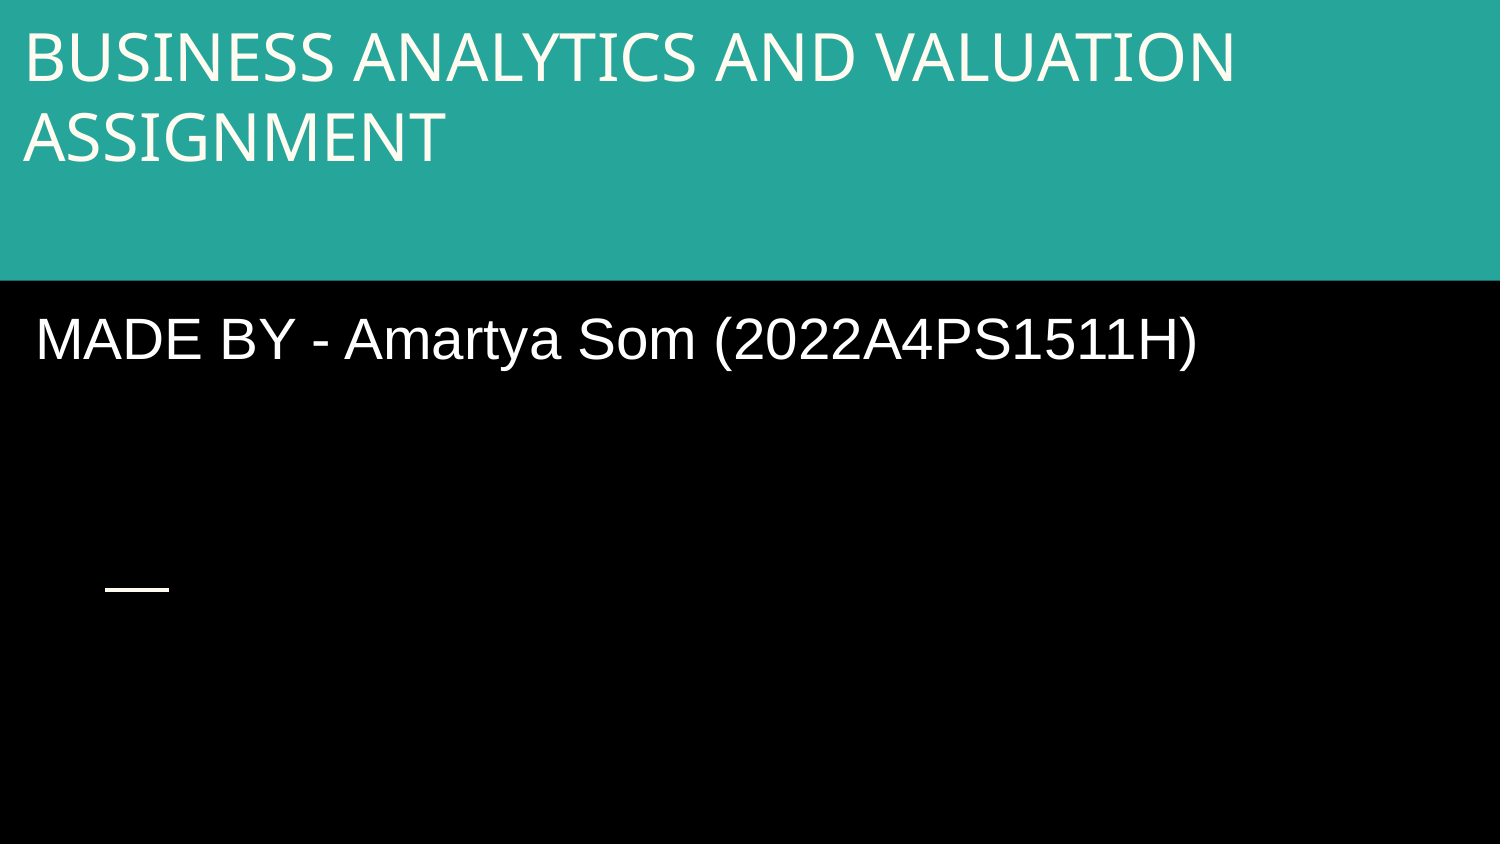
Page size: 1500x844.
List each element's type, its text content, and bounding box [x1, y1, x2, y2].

text_box MADE BY - Amartya Som (2022A4PS1511H) [20, 293, 1479, 624]
title BUSINESS ANALYTICS AND VALUATION ASSIGNMENT [8, 28, 1300, 266]
